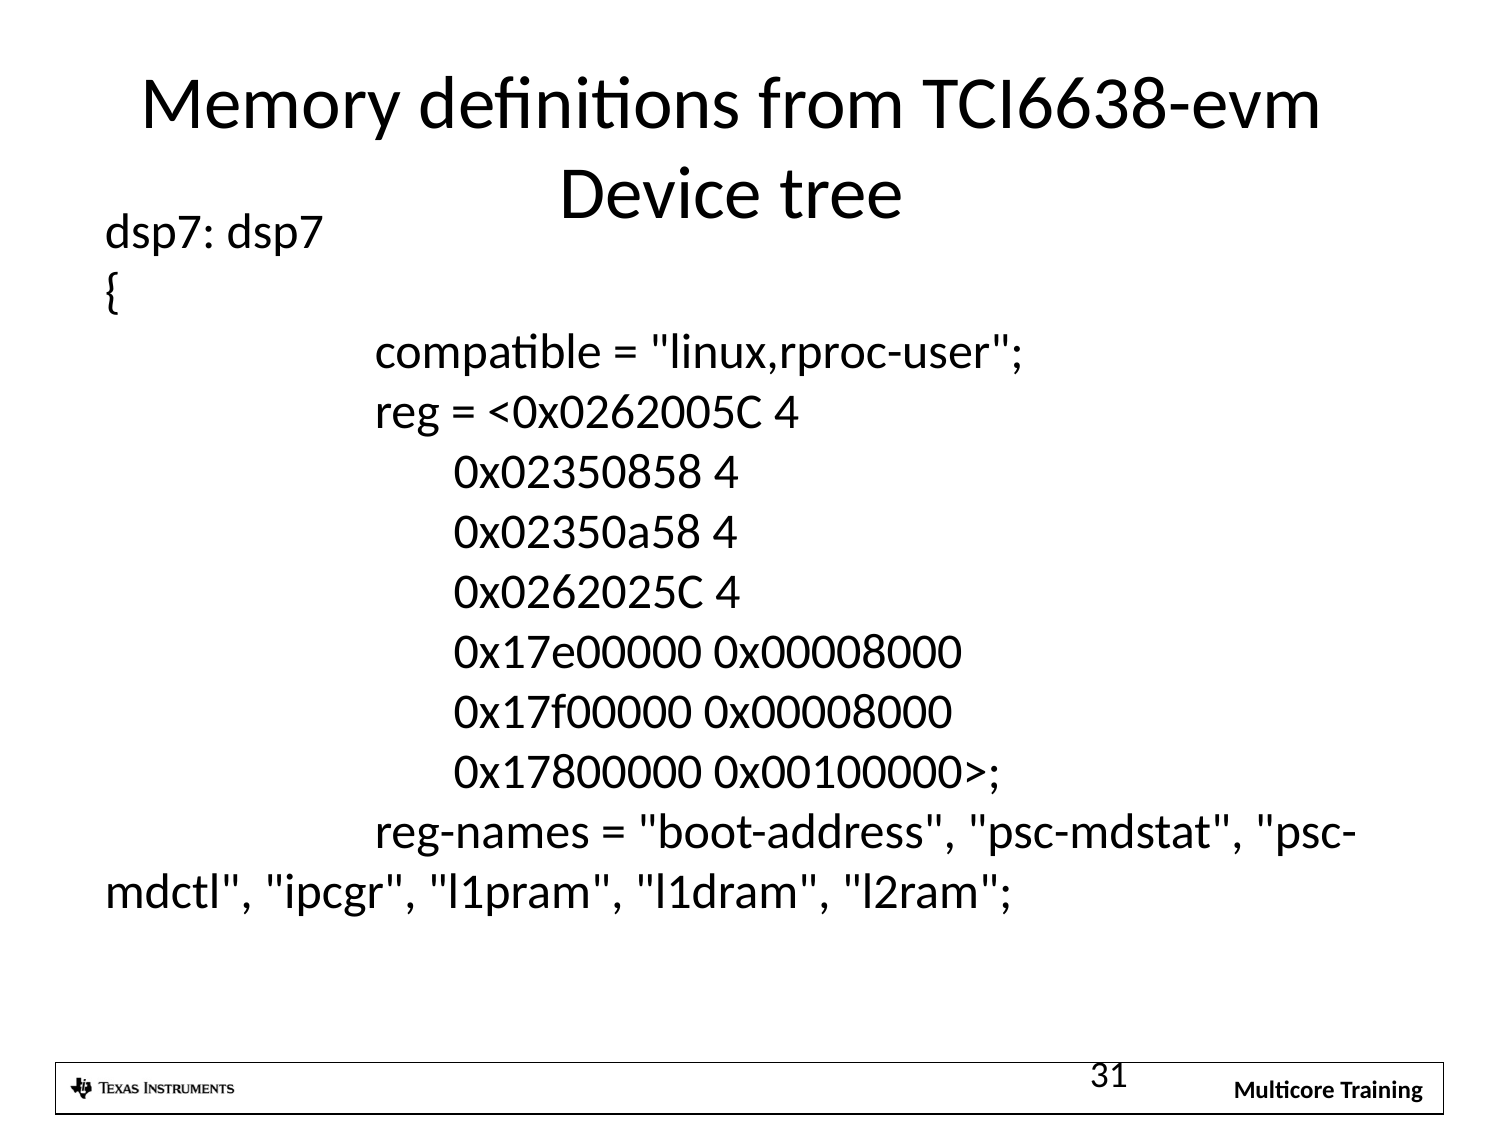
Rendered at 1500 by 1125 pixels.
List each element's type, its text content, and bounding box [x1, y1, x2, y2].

title Memory definitions from TCI6638-evm Device tree [37, 23, 1426, 264]
text_box dsp7: dsp7 { compatible = "linux,rproc-user"; reg = <0x0262005C 4 0x02350858 4 0x02350a58 4 0x0262025C 4 0x17e00000 0x00008000 0x17f00000 0x00008000 0x17800000 0x00100000>; reg-names = "boot-address", "psc-mdstat", "psc-mdctl", "ipcgr", "l1pram", "l1dram", "l2ram"; [89, 191, 1390, 927]
picture [59, 1066, 245, 1110]
slide_number 31 [1074, 1042, 1425, 1103]
